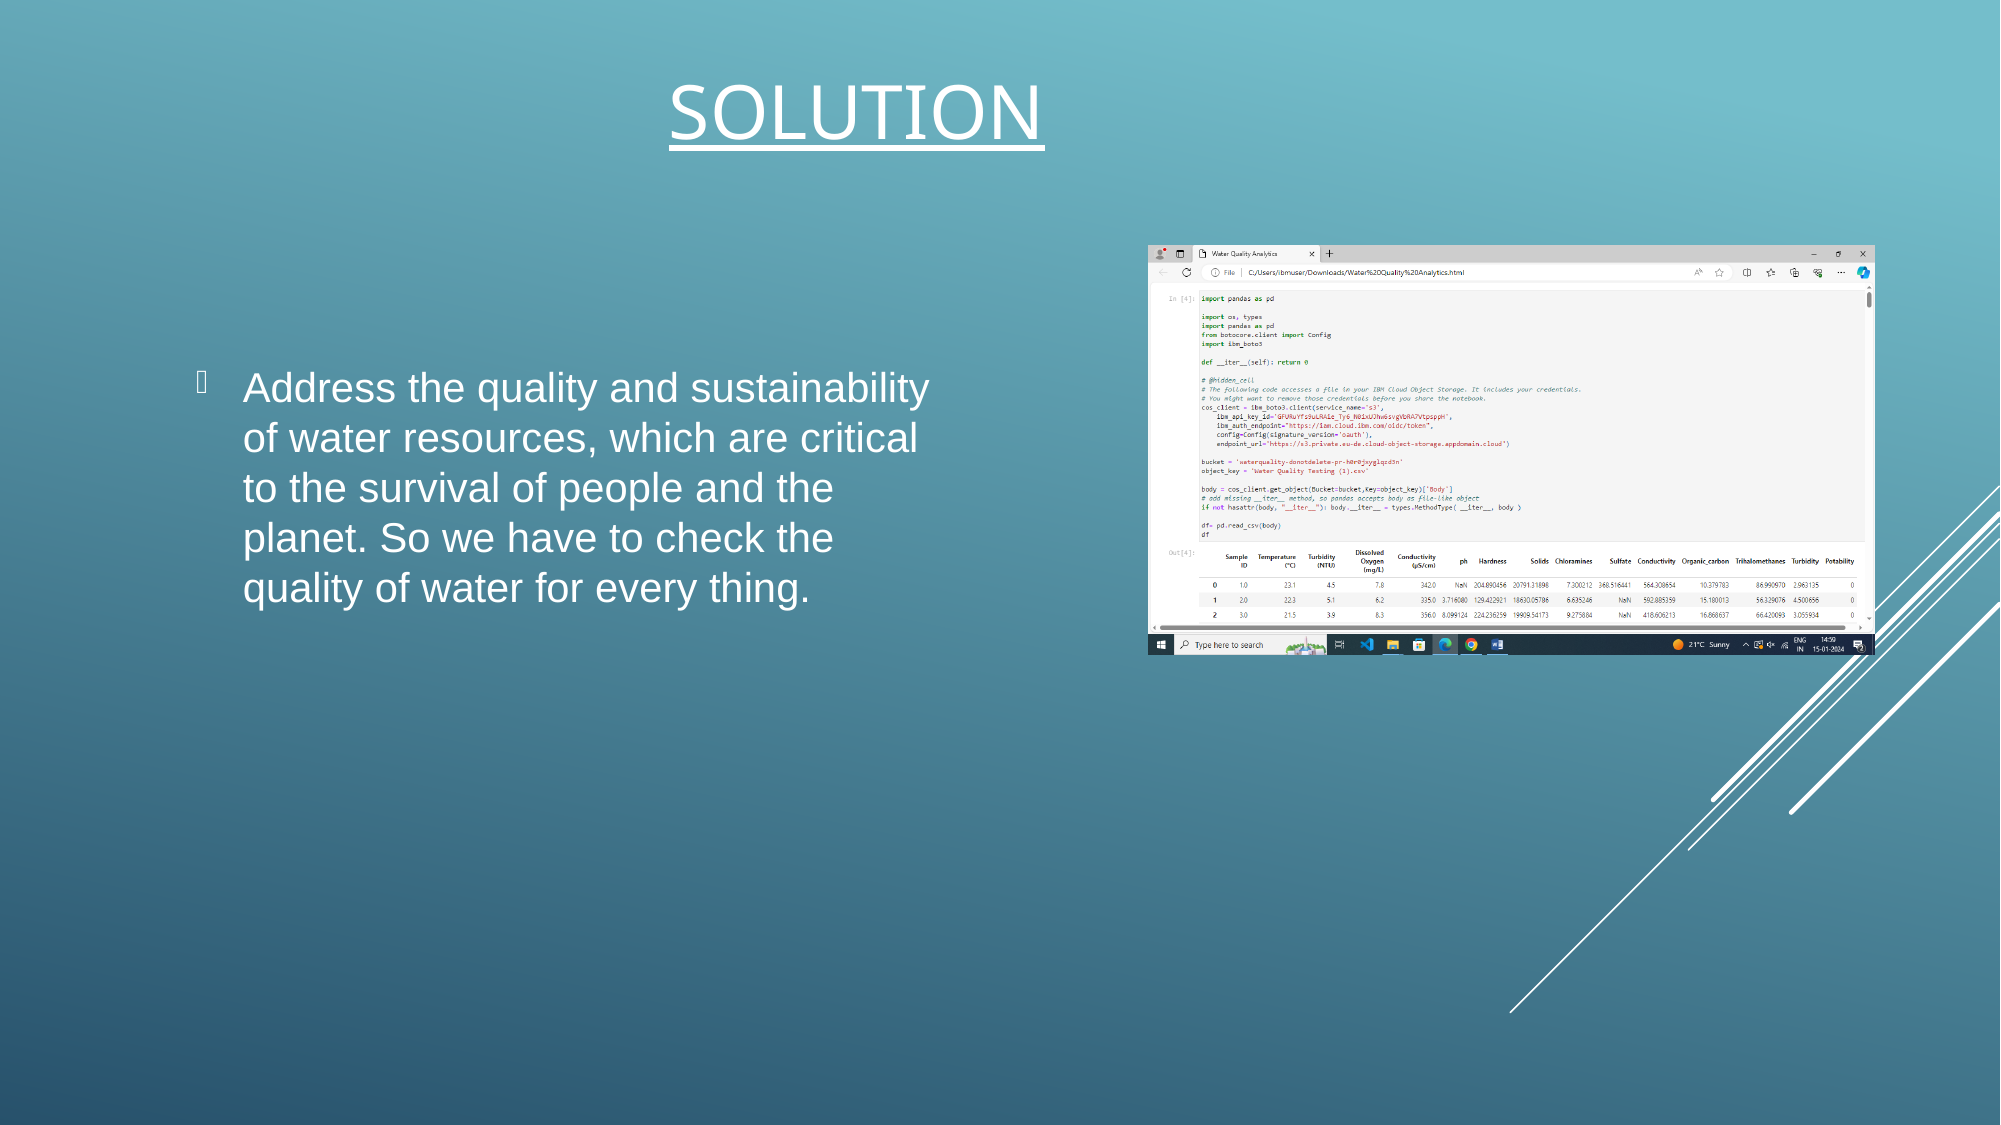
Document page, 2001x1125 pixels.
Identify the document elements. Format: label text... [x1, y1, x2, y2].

title SOLUTION [653, 38, 1459, 181]
list Address the quality and sustainability of water resources, which are critical to the survival of people and the planet. So we have to check the quality of water for every thing. [181, 336, 970, 707]
picture [1148, 245, 1876, 655]
